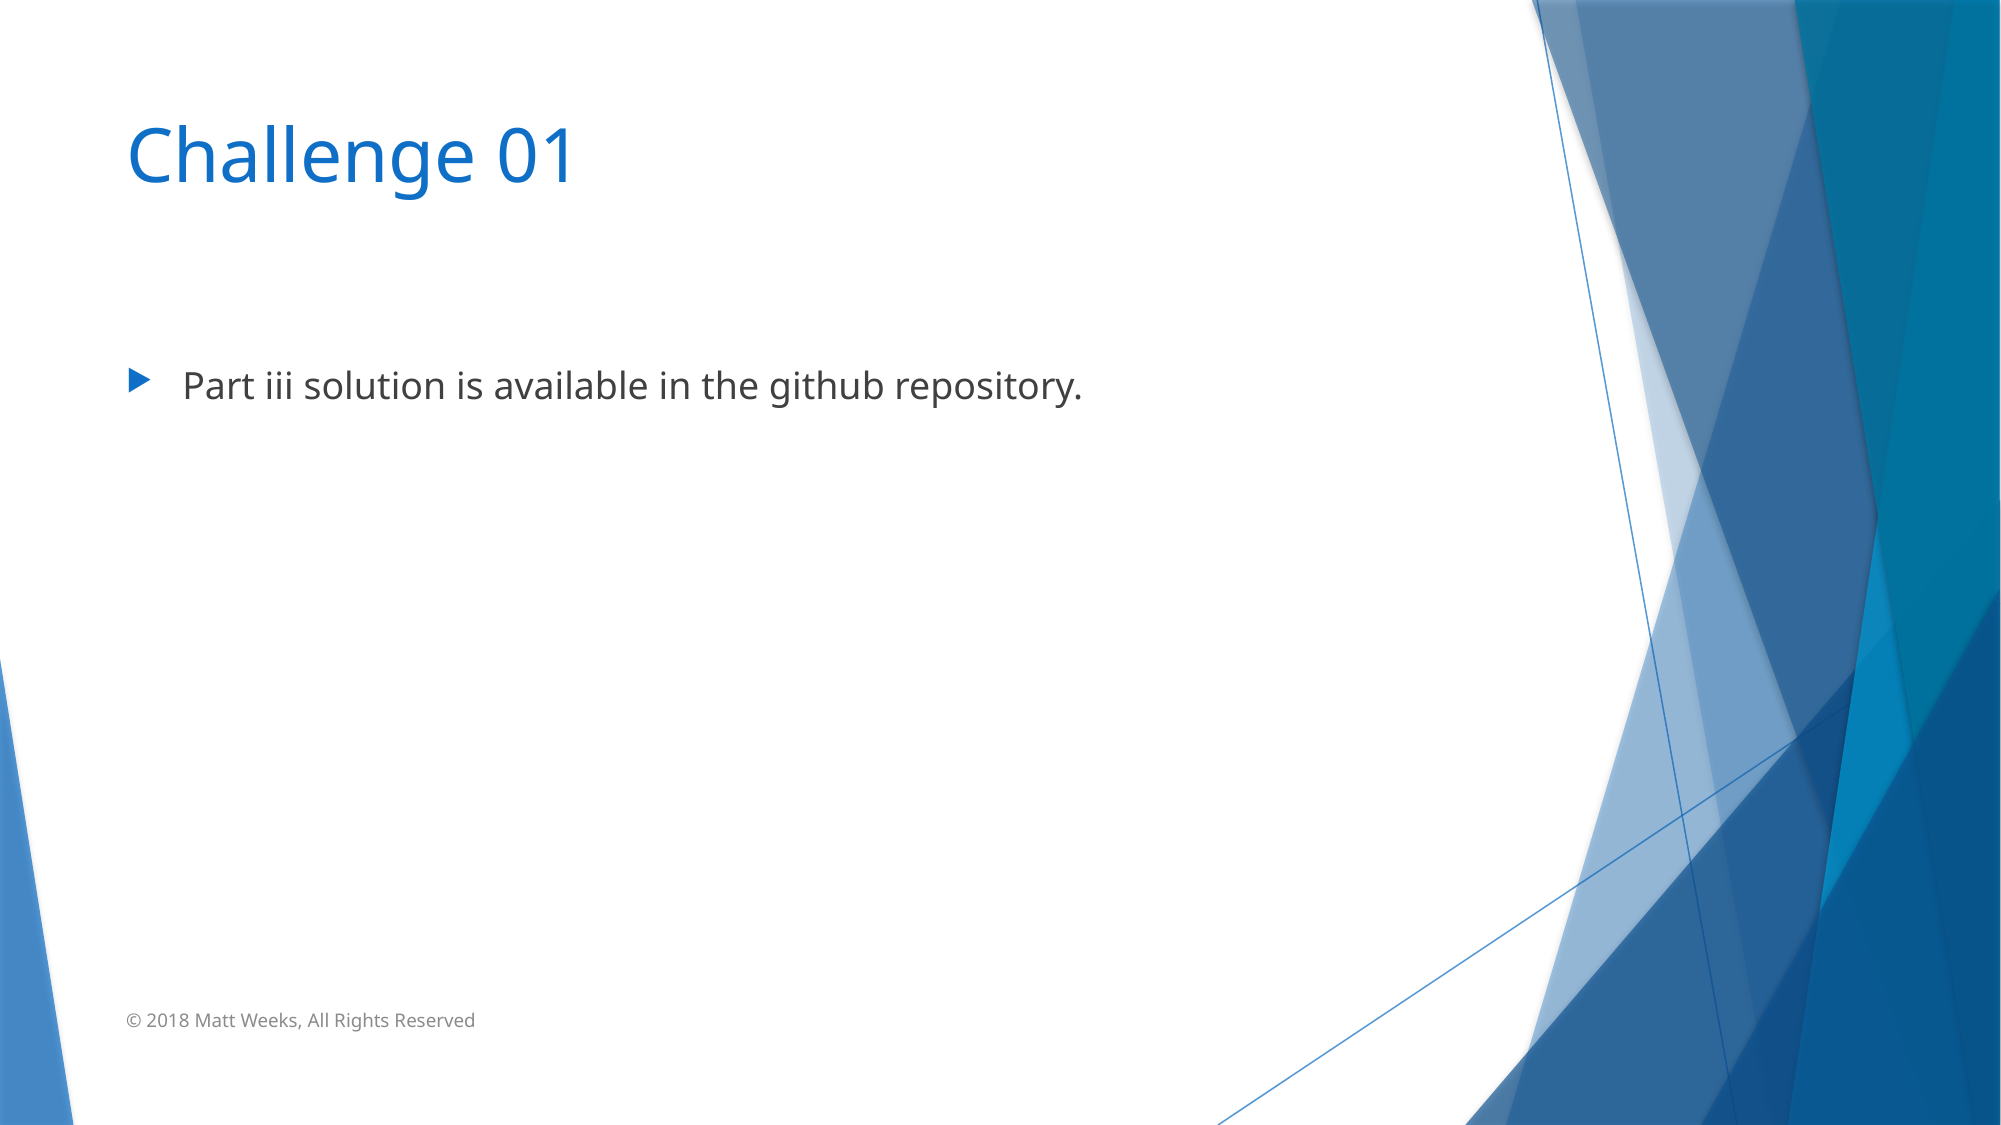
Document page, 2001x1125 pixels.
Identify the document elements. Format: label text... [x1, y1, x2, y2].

title Challenge 01 [111, 99, 1522, 317]
list Part iii solution is available in the github repository. [111, 354, 1522, 992]
footer © 2018 Matt Weeks, All Rights Reserved [111, 991, 1145, 1051]
